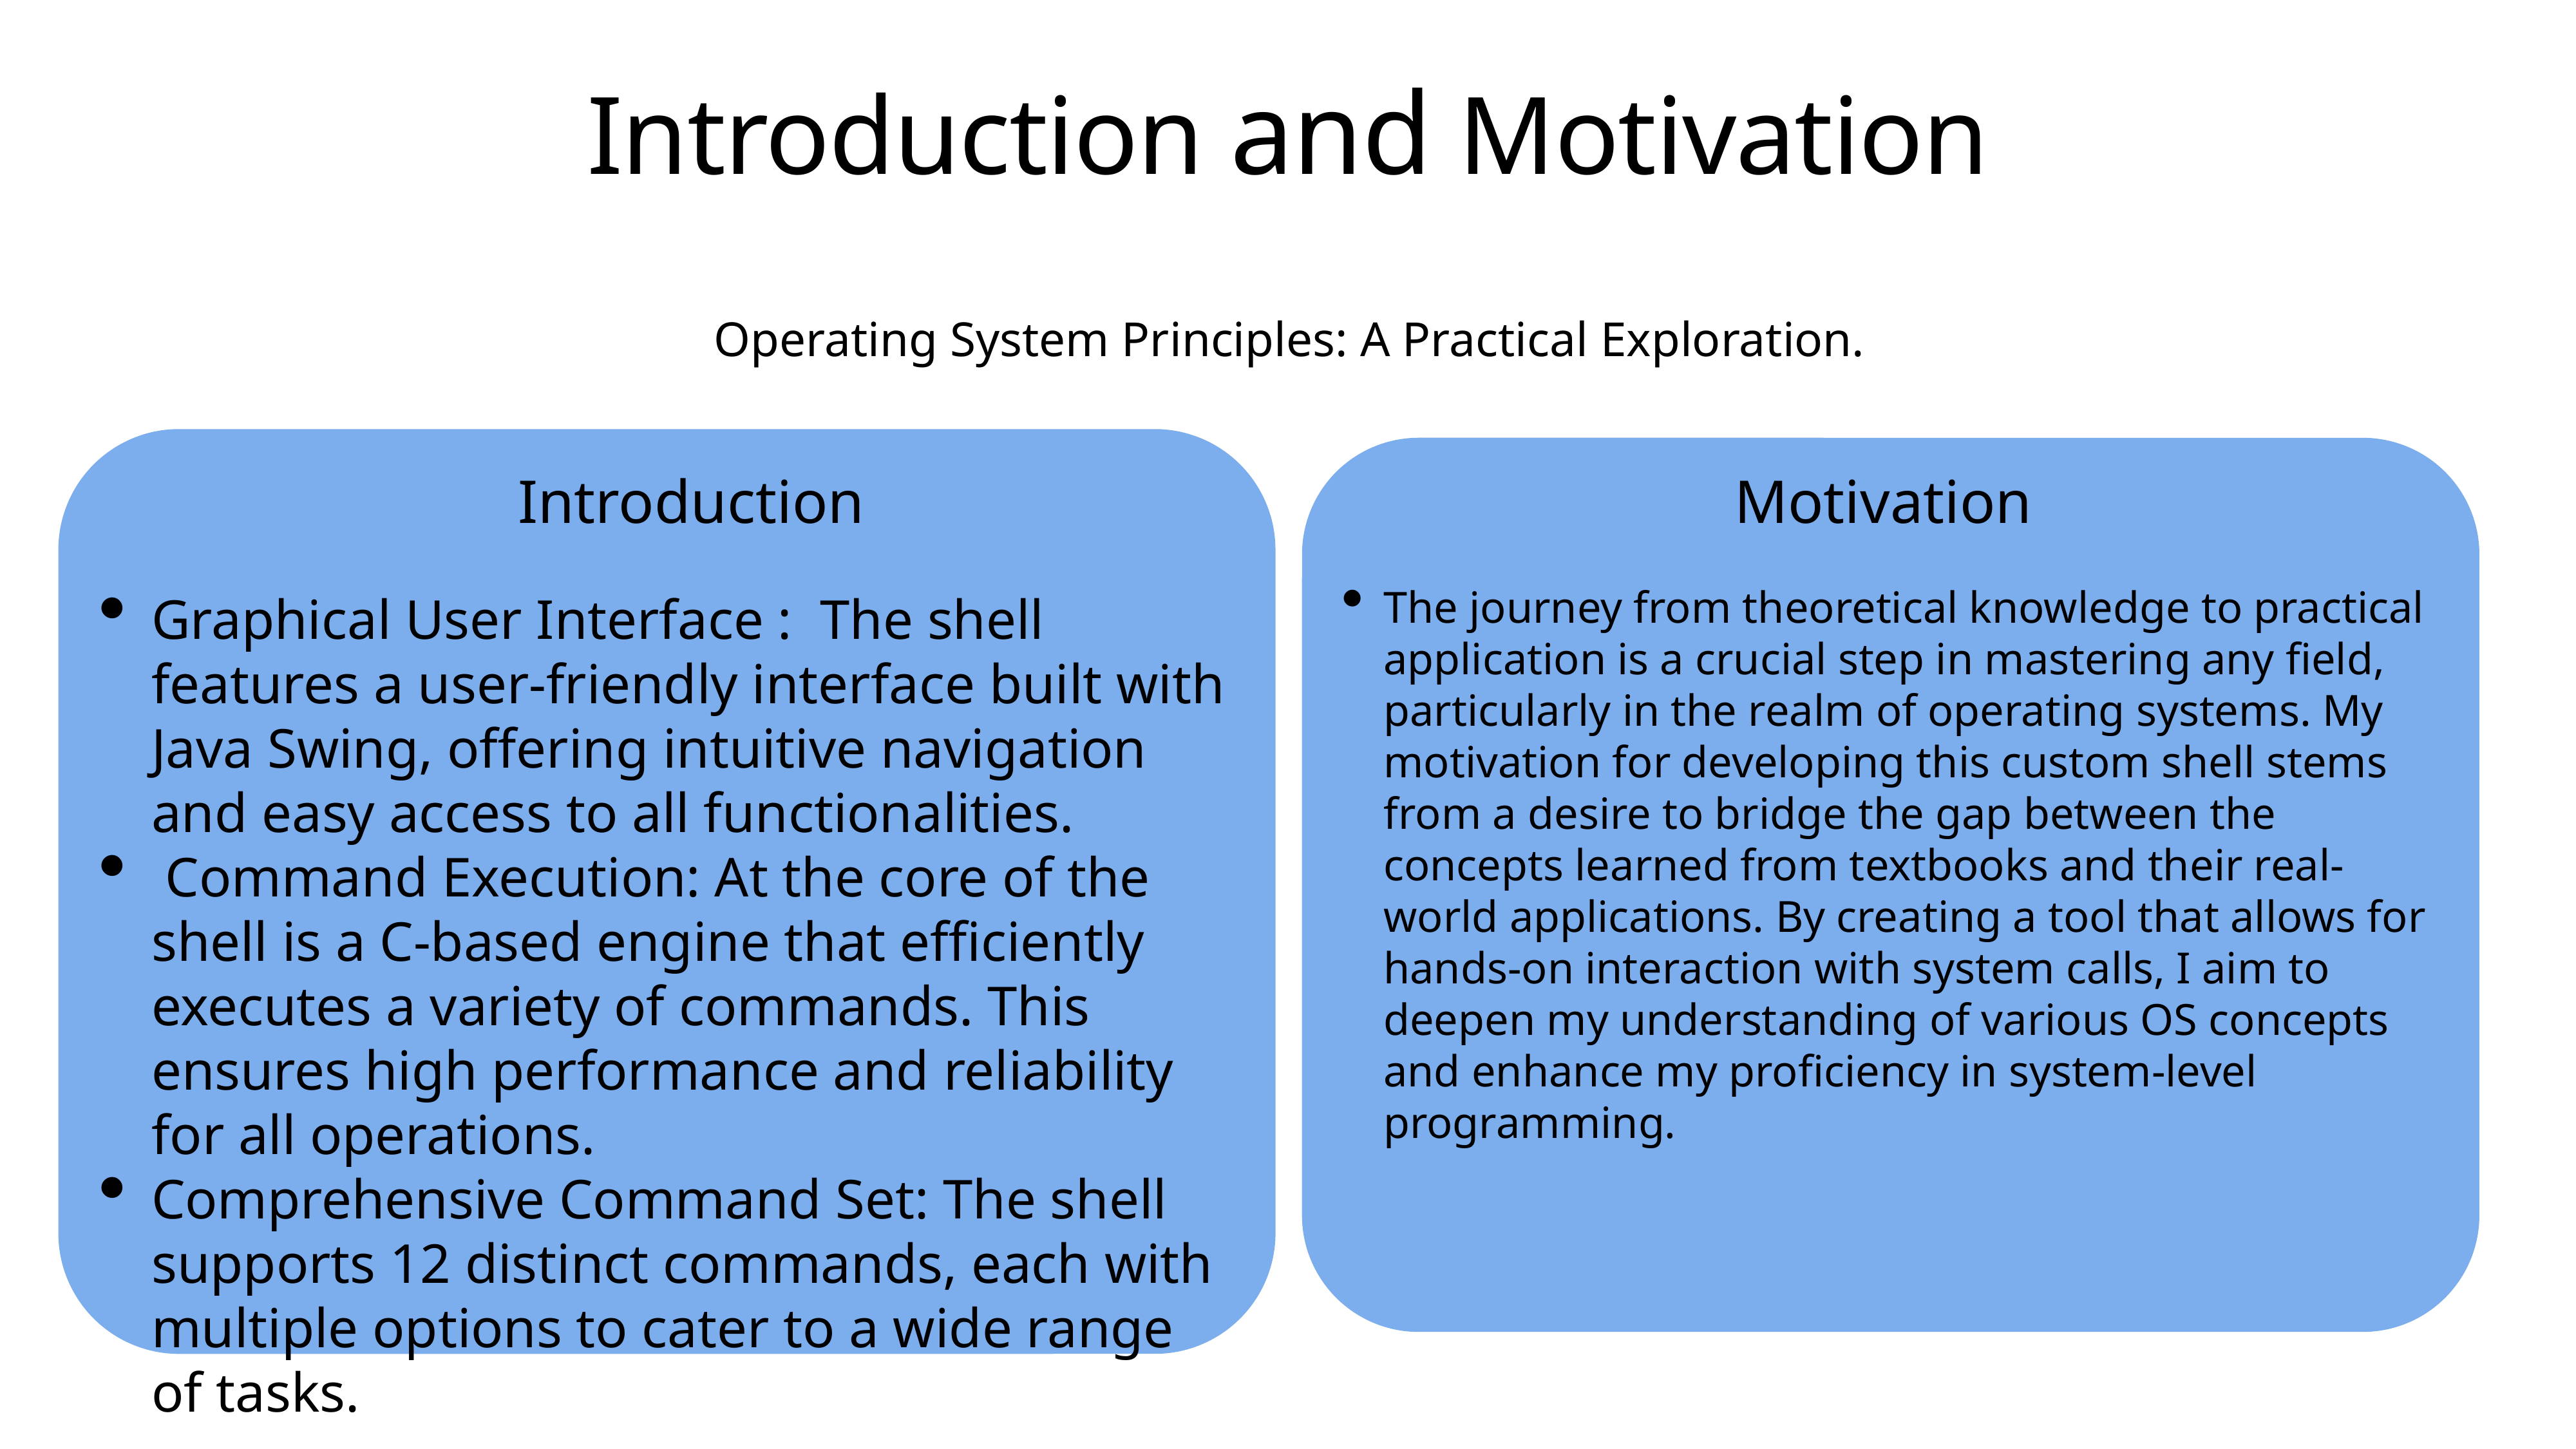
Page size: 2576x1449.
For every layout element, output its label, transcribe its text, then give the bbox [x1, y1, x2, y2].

text_box Graphical User Interface : The shell features a user-friendly interface built with Java Swing, offering intuitive navigation and easy access to all functionalities. Command Execution: At the core of the shell is a C-based engine that efficiently executes a variety of commands. This ensures high performance and reliability for all operations. Comprehensive Command Set: The shell supports 12 distinct commands, each with multiple options to cater to a wide range of tasks. [58, 429, 1276, 1354]
text_box The journey from theoretical knowledge to practical application is a crucial step in mastering any field, particularly in the realm of operating systems. My motivation for developing this custom shell stems from a desire to bridge the gap between the concepts learned from textbooks and their real-world applications. By creating a tool that allows for hands-on interaction with system calls, I aim to deepen my understanding of various OS concepts and enhance my proficiency in system-level programming. [1302, 437, 2479, 1332]
text_box Introduction [513, 467, 871, 542]
list Operating System Principles: A Practical Exploration. [148, 304, 2468, 390]
title Introduction and Motivation [128, 81, 2448, 265]
text_box Motivation [1729, 467, 2038, 542]
